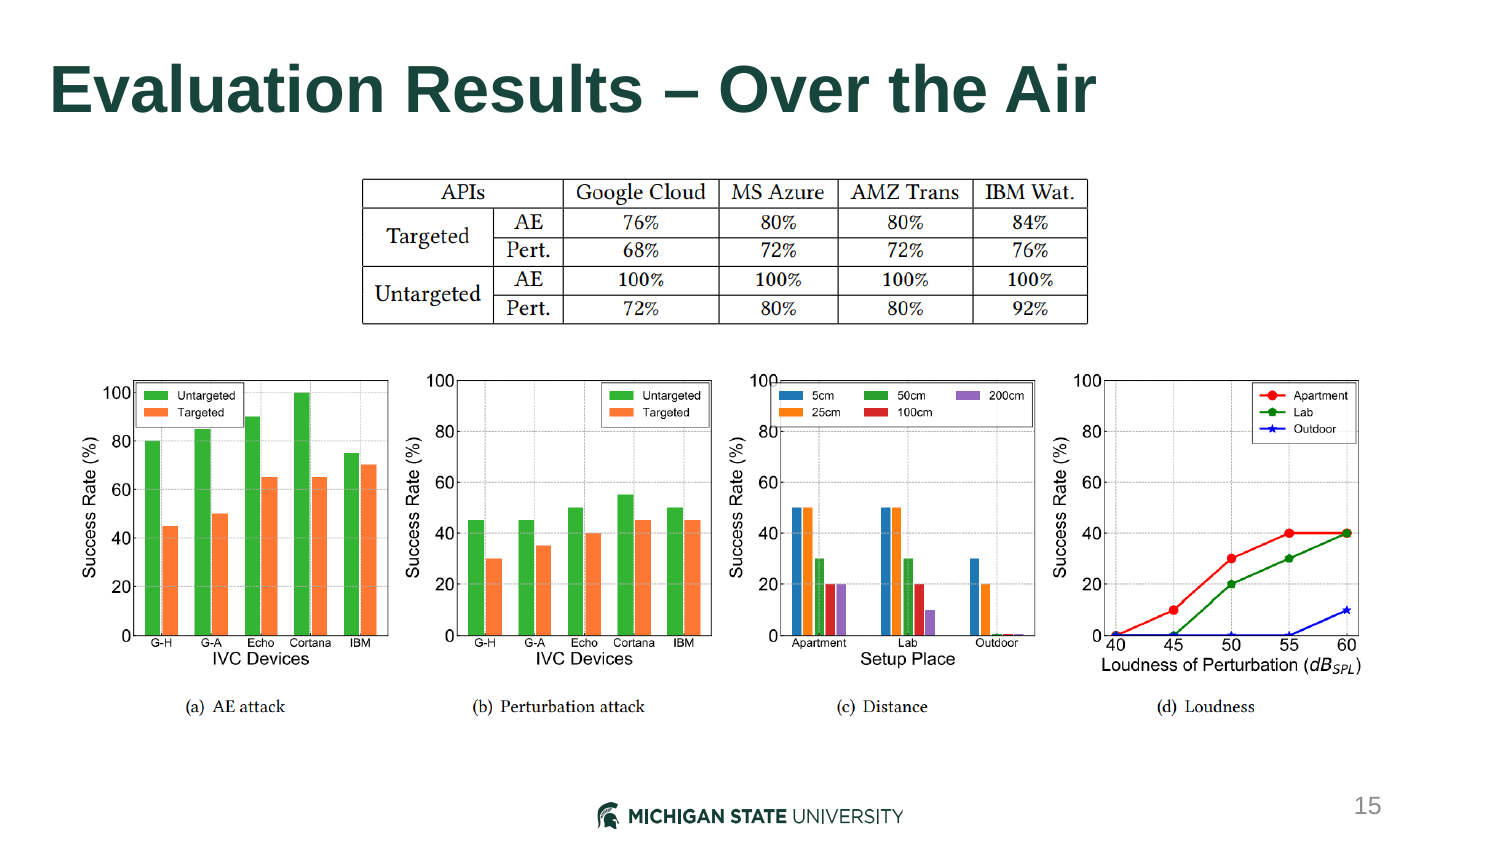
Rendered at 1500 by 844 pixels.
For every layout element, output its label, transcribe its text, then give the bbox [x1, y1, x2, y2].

slide_number 15 [1059, 782, 1397, 828]
picture [341, 98, 1102, 338]
title Evaluation Results – Over the Air [34, 38, 1385, 98]
picture [58, 352, 1385, 725]
